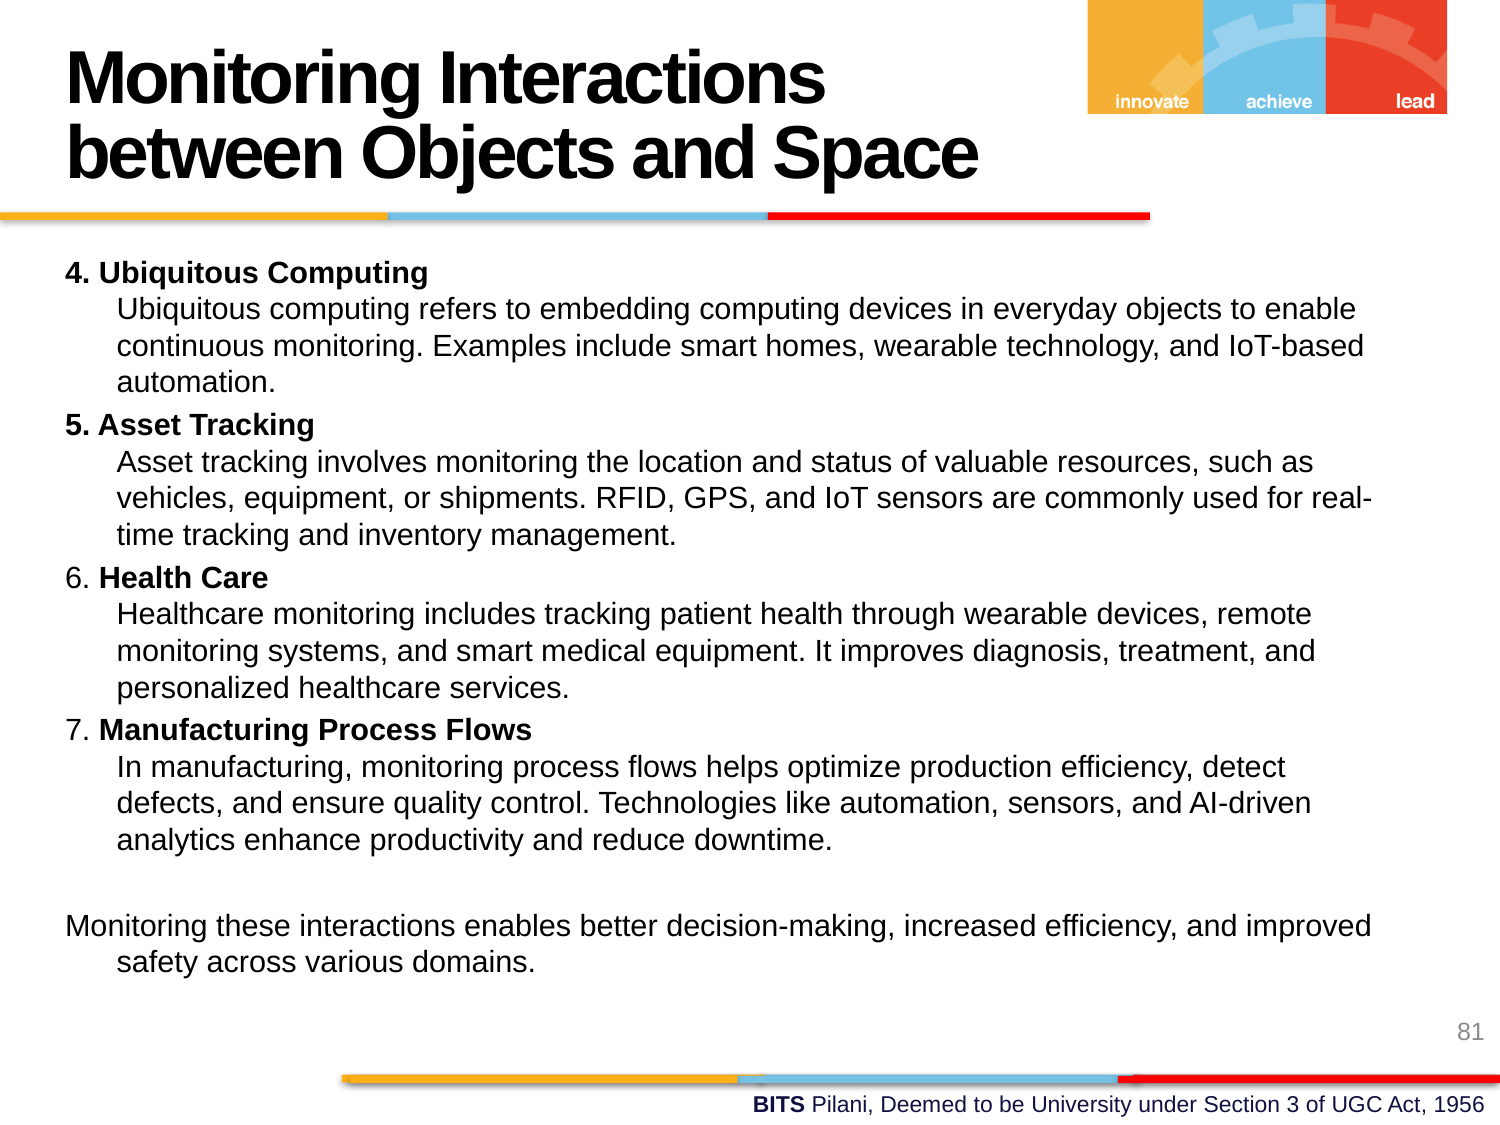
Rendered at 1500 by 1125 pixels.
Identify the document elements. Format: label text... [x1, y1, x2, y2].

list Monitoring Interactions between Objects and Space [50, 24, 1088, 213]
slide_number 81 [1149, 1000, 1500, 1061]
picture [1087, 0, 1448, 114]
list 4. Ubiquitous Computing Ubiquitous computing refers to embedding computing devices in everyday objects to enable continuous monitoring. Examples include smart homes, wearable technology, and IoT-based automation. 5. Asset Tracking Asset tracking involves monitoring the location and status of valuable resources, such as vehicles, equipment, or shipments. RFID, GPS, and IoT sensors are commonly used for real-time tracking and inventory management. 6. Health Care Healthcare monitoring includes tracking patient health through wearable devices, remote monitoring systems, and smart medical equipment. It improves diagnosis, treatment, and personalized healthcare services. 7. Manufacturing Process Flows In manufacturing, monitoring process flows helps optimize production efficiency, detect defects, and ensure quality control. Technologies like automation, sensors, and AI-driven analytics enhance productivity and reduce downtime. Monitoring these interactions enables better decision-making, increased efficiency, and improved safety across various domains. [50, 245, 1400, 988]
